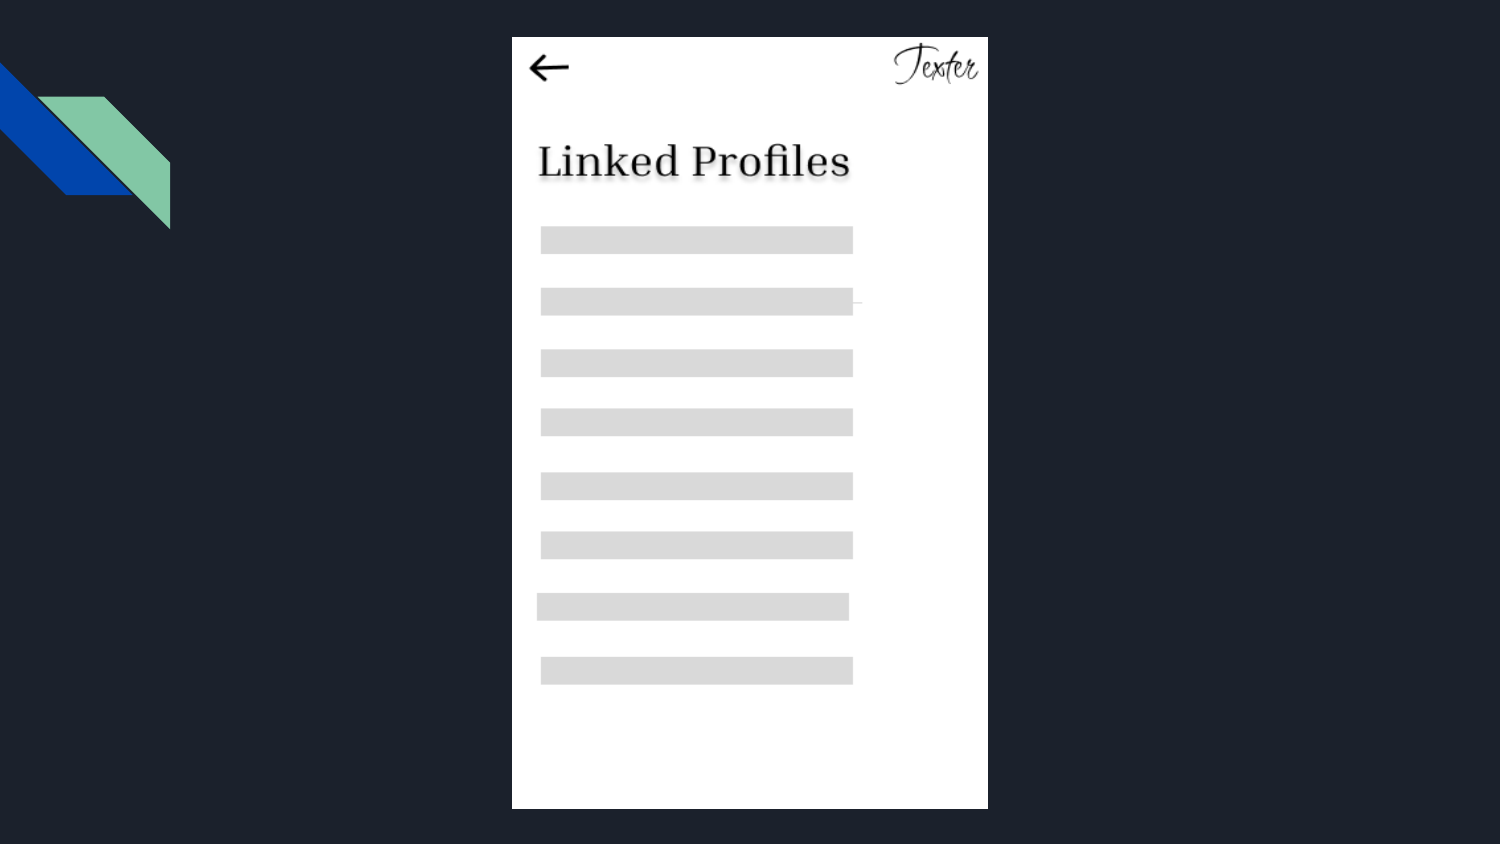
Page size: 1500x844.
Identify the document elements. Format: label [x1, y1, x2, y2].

picture [512, 36, 988, 809]
